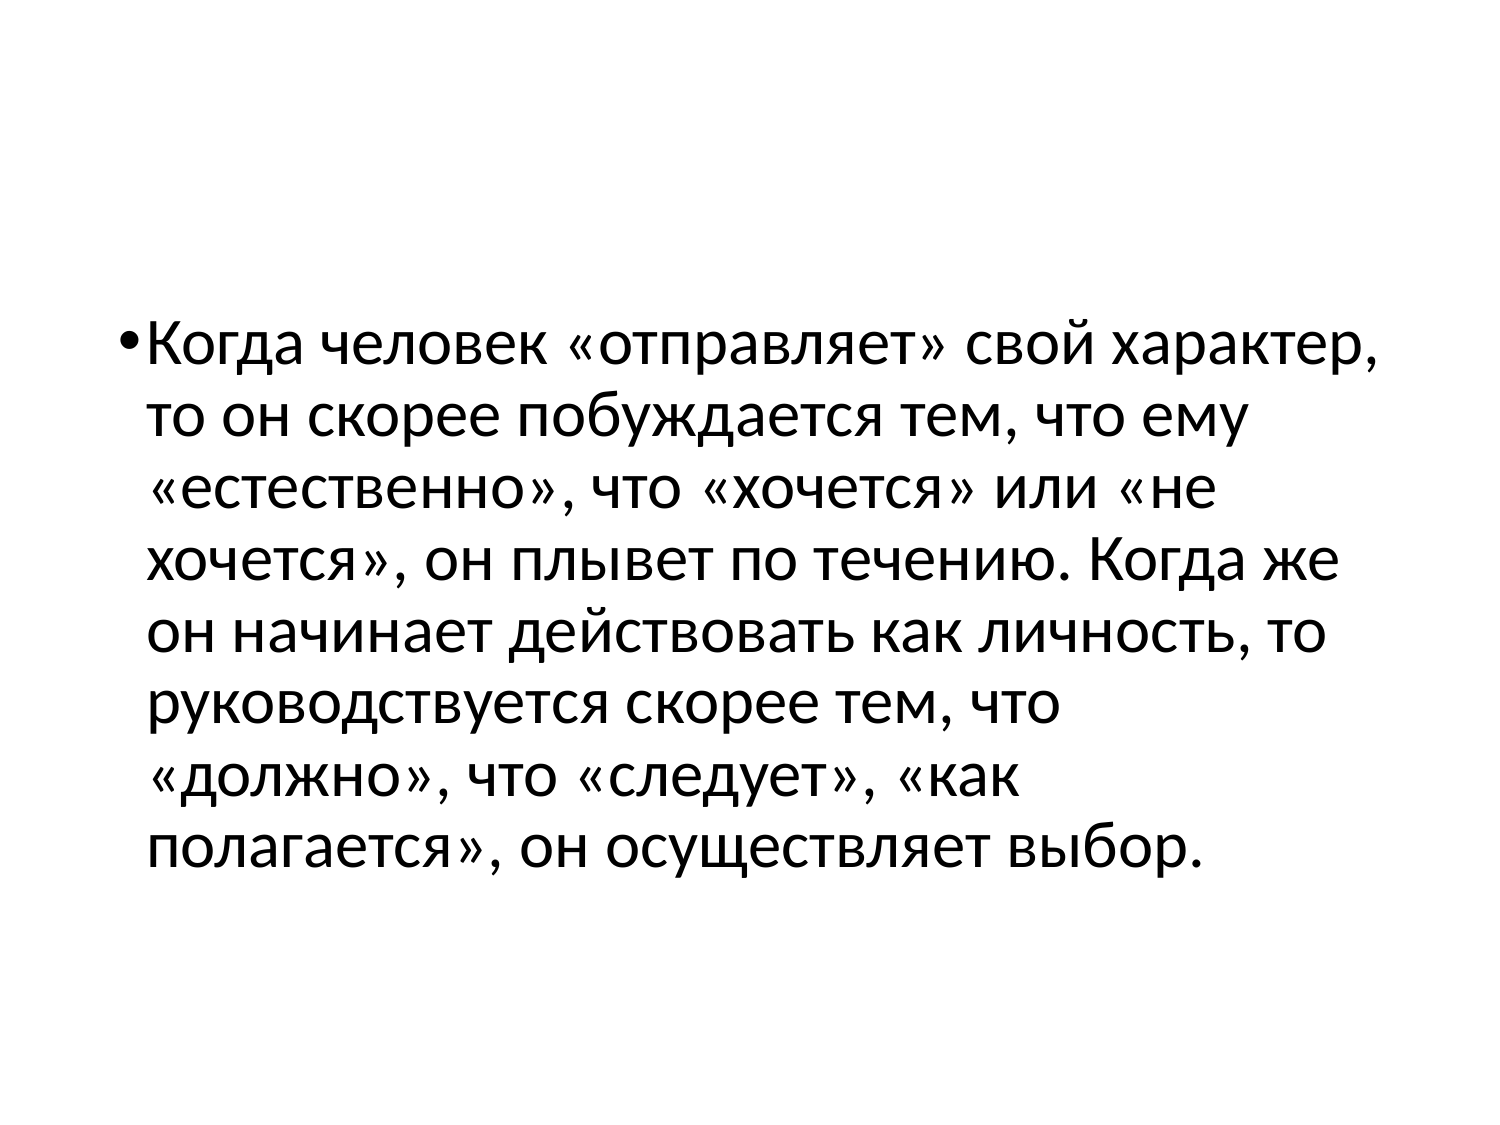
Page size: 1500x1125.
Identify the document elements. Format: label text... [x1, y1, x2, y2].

list Когда человек «отправляет» свой характер, то он скорее побуждается тем, что ему «естественно», что «хочется» или «не хочется», он плывет по течению. Когда же он начинает действовать как личность, то руководствуется скорее тем, что «должно», что «следует», «как полагается», он осуществляет выбор. [102, 299, 1398, 1014]
